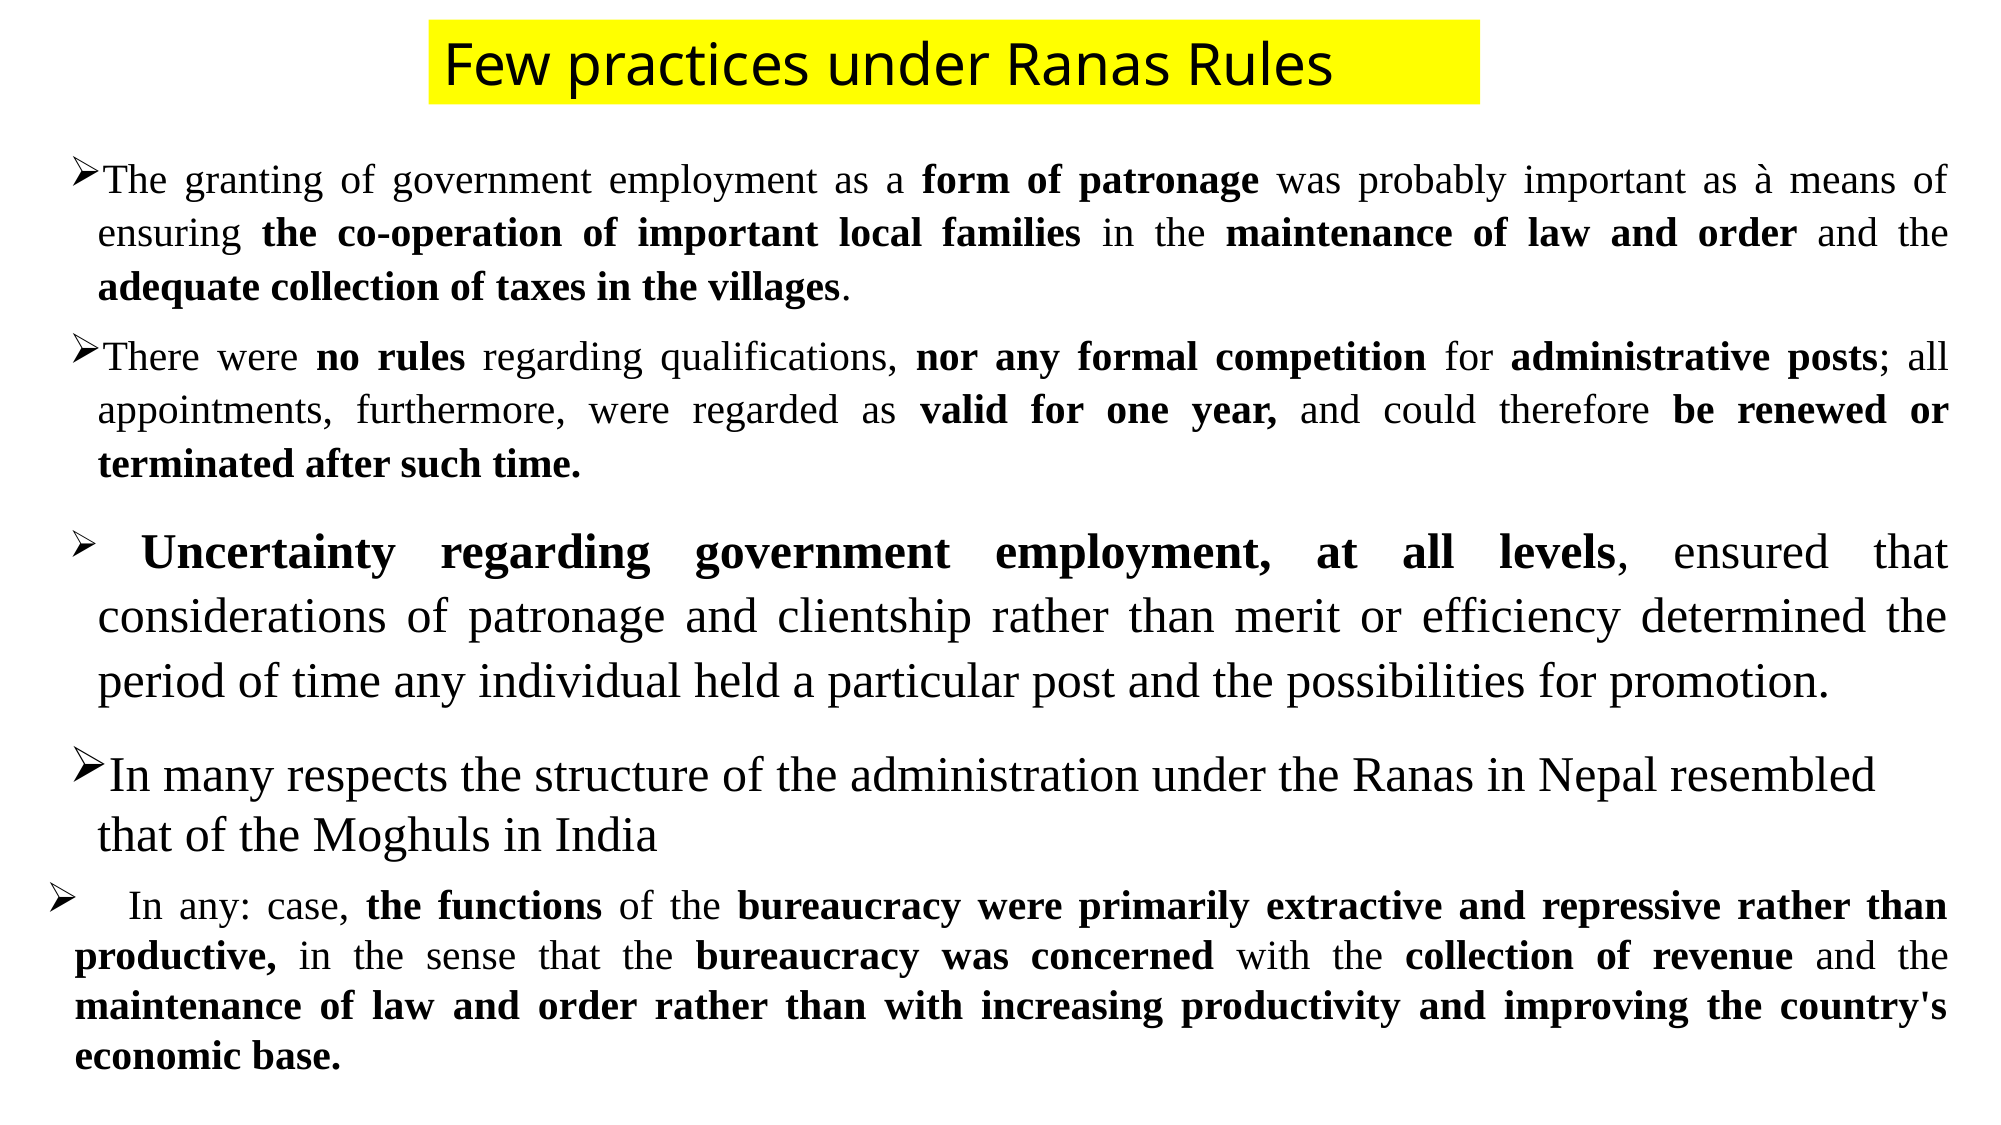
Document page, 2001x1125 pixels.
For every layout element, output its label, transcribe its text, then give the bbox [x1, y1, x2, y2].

text_box In many respects the structure of the administration under the Ranas in Nepal resembled that of the Moghuls in India [54, 733, 1953, 869]
text_box Uncertainty regarding government employment, at all levels, ensured that considerations of patronage and clientship rather than merit or efficiency determined the period of time any individual held a particular post and the possibilities for promotion. [54, 507, 1964, 715]
text_box The granting of government employment as a form of patronage was probably important as à means of ensuring the co-operation of important local families in the maintenance of law and order and the adequate collection of taxes in the villages. There were no rules regarding qualifications, nor any formal competition for administrative posts; all appointments, furthermore, were regarded as valid for one year, and could therefore be renewed or terminated after such time. [54, 140, 1964, 494]
text_box In any: case, the functions of the bureaucracy were primarily extractive and repressive rather than productive, in the sense that the bureaucracy was concerned with the collection of revenue and the maintenance of law and order rather than with increasing productivity and improving the country's economic base. [31, 870, 1964, 1085]
text_box Few practices under Ranas Rules [428, 19, 1481, 105]
